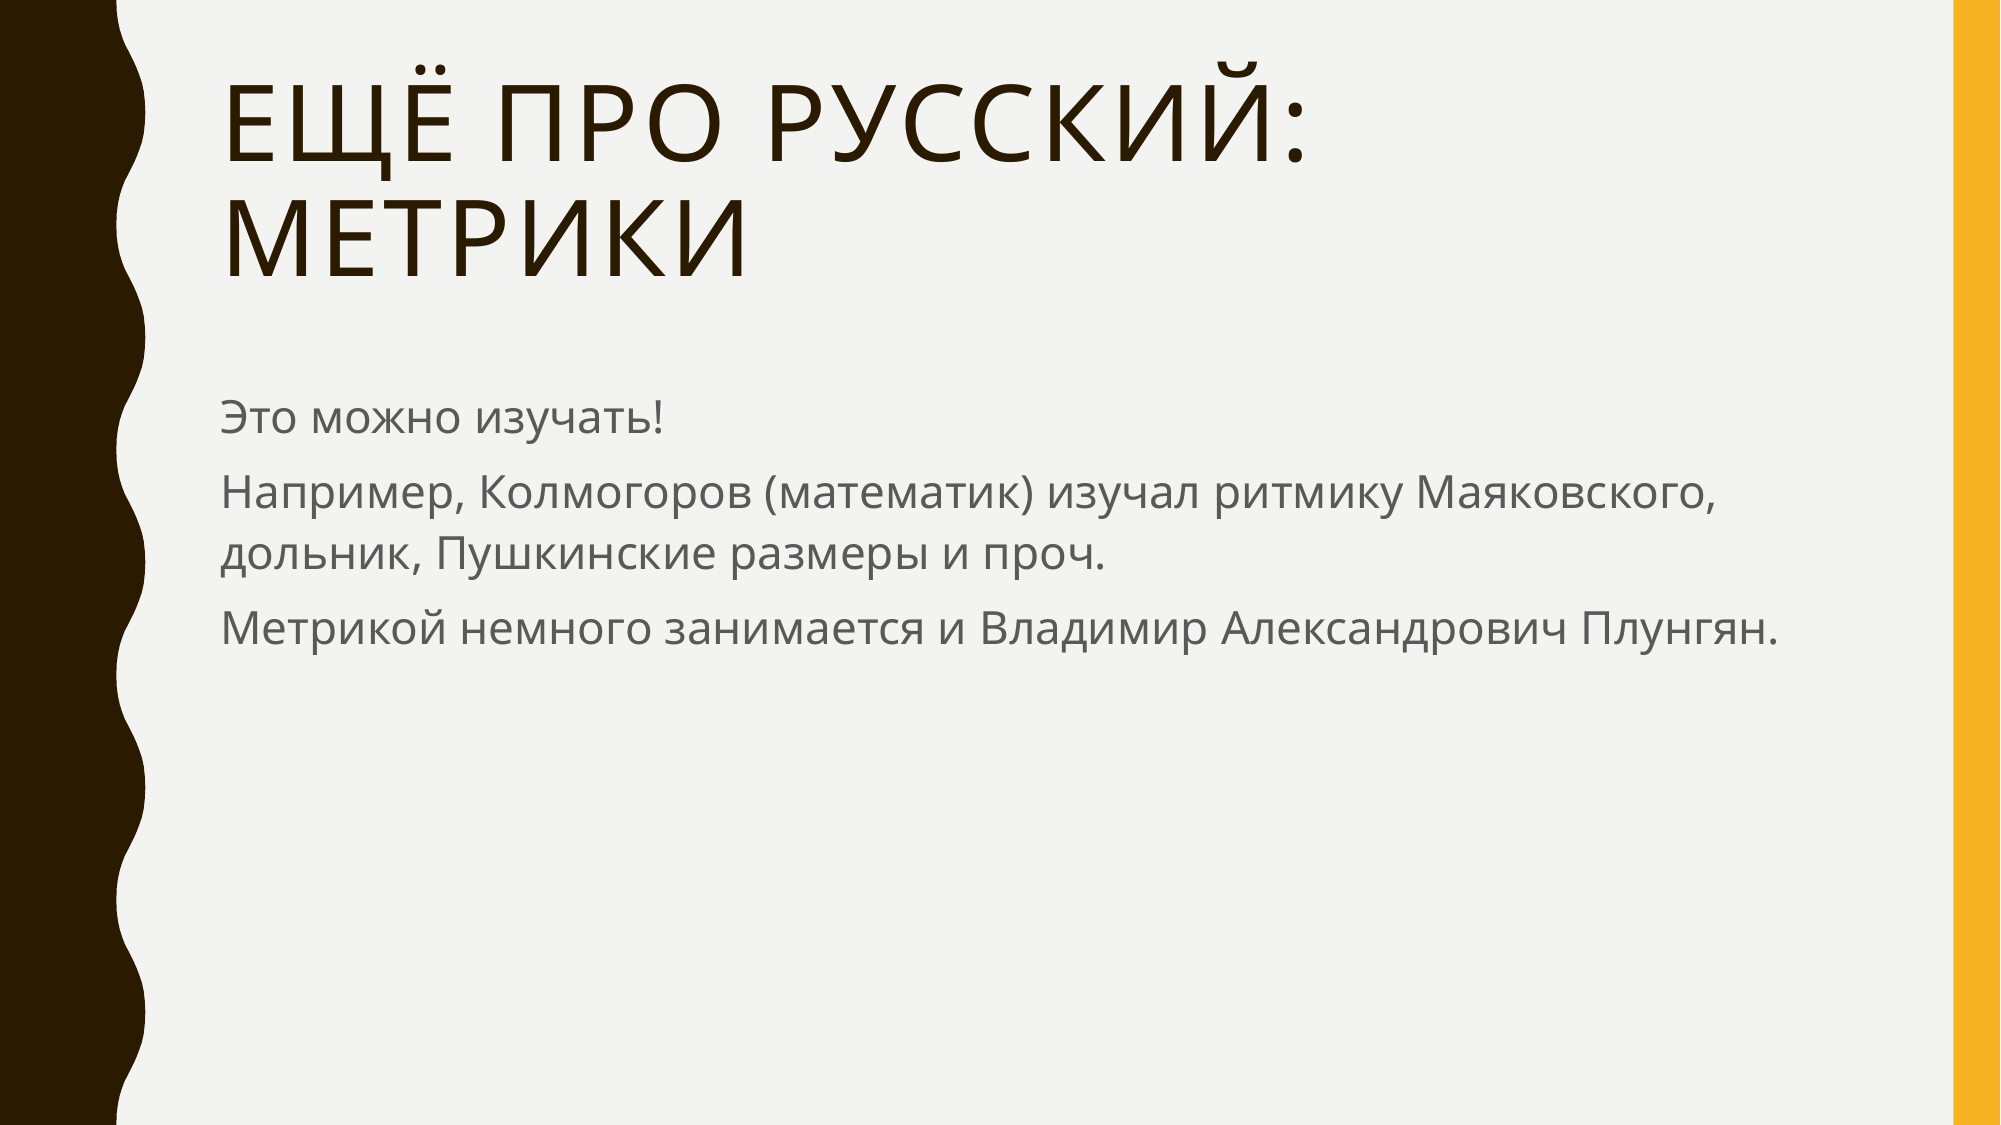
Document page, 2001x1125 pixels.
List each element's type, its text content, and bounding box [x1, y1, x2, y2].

title Ещё про русский: метрики [205, 62, 1875, 308]
list Это можно изучать! Например, Колмогоров (математик) изучал ритмику Маяковского, дольник, Пушкинские размеры и проч. Метрикой немного занимается и Владимир Александрович Плунгян. [205, 375, 1875, 965]
